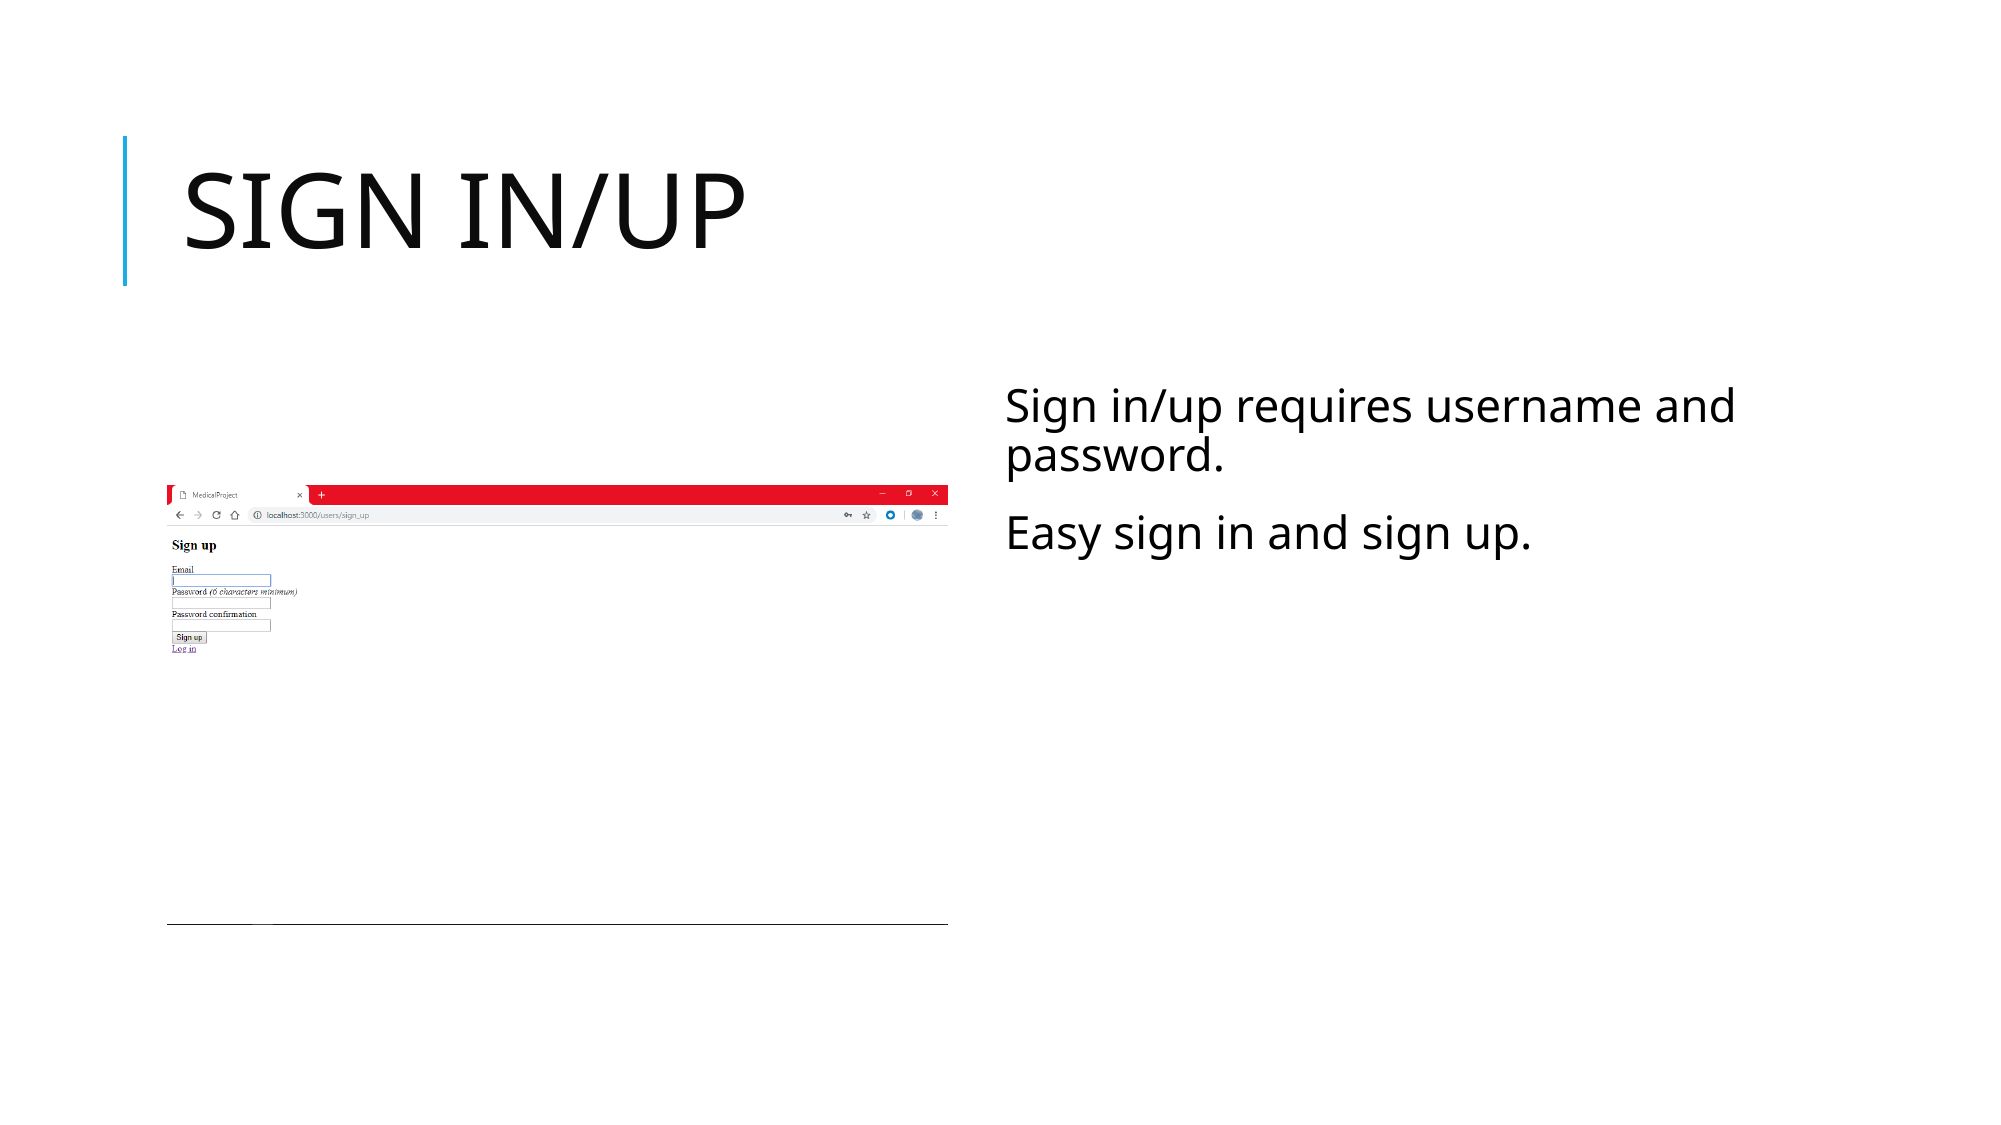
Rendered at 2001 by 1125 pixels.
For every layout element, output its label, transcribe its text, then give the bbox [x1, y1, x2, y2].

title SIGN IN/UP [168, 96, 1763, 342]
list Sign in/up requires username and password. Easy sign in and sign up. [982, 375, 1763, 1035]
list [167, 485, 949, 925]
